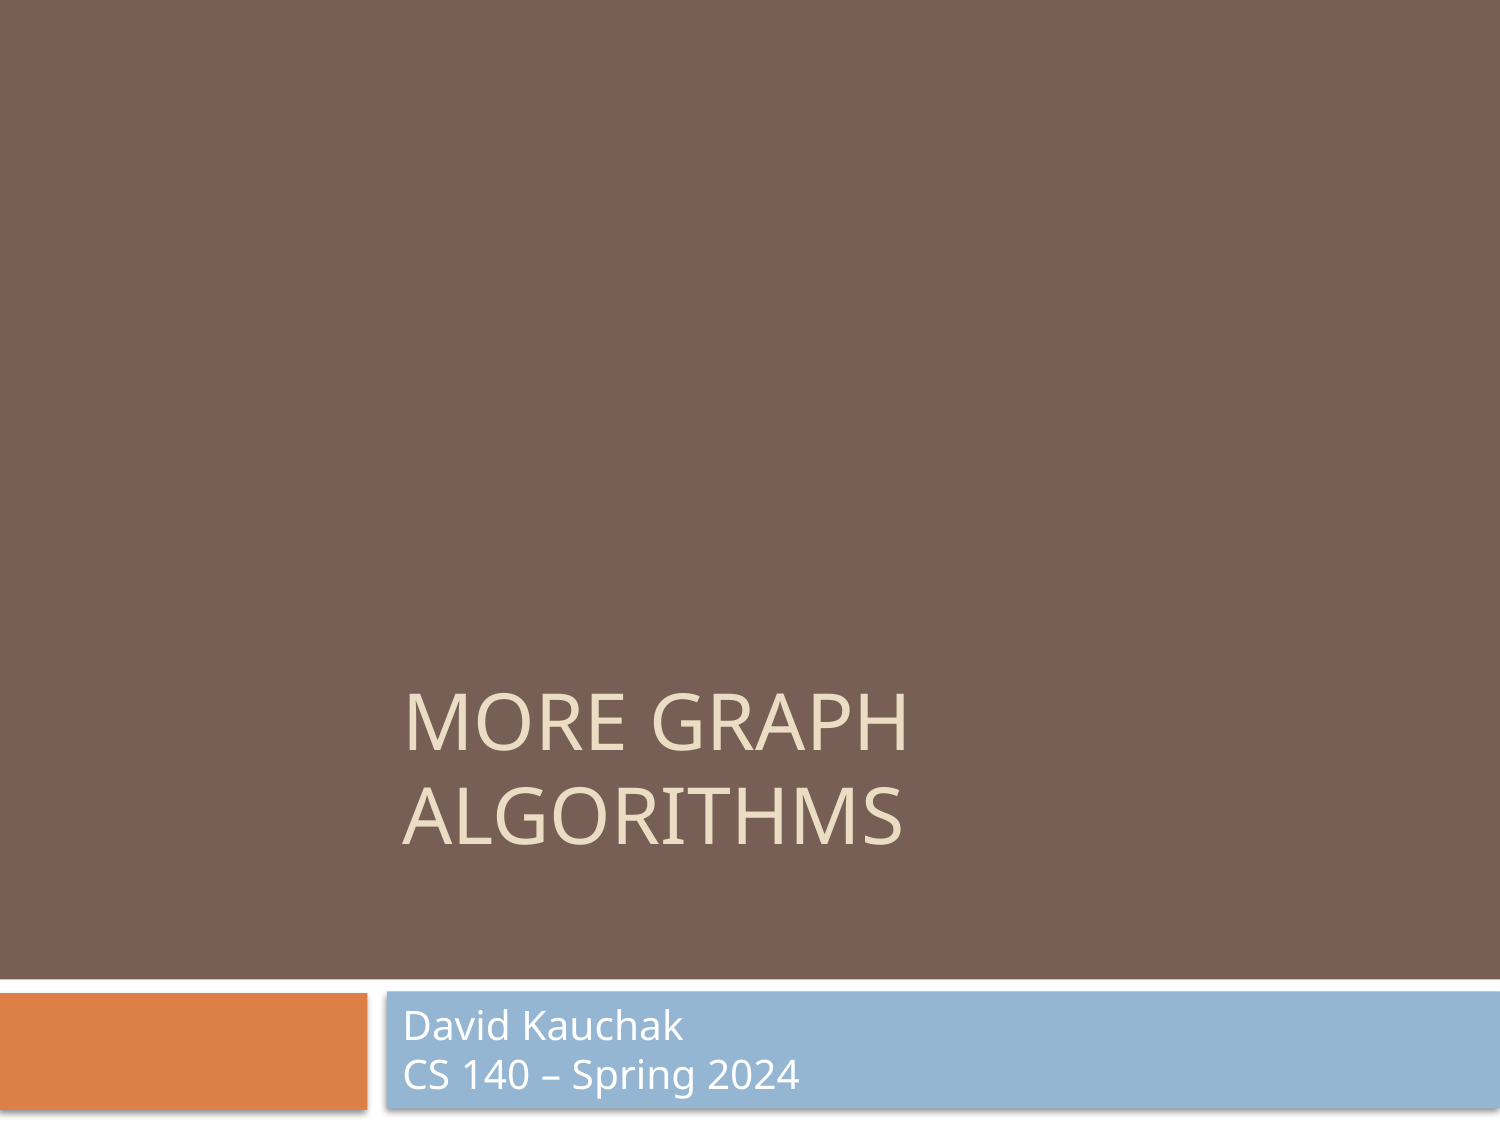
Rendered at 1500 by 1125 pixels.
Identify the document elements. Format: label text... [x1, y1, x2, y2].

subtitle David Kauchak CS 140 – Spring 2024 [387, 992, 1488, 1105]
title more graph algorithms [387, 662, 1450, 963]
